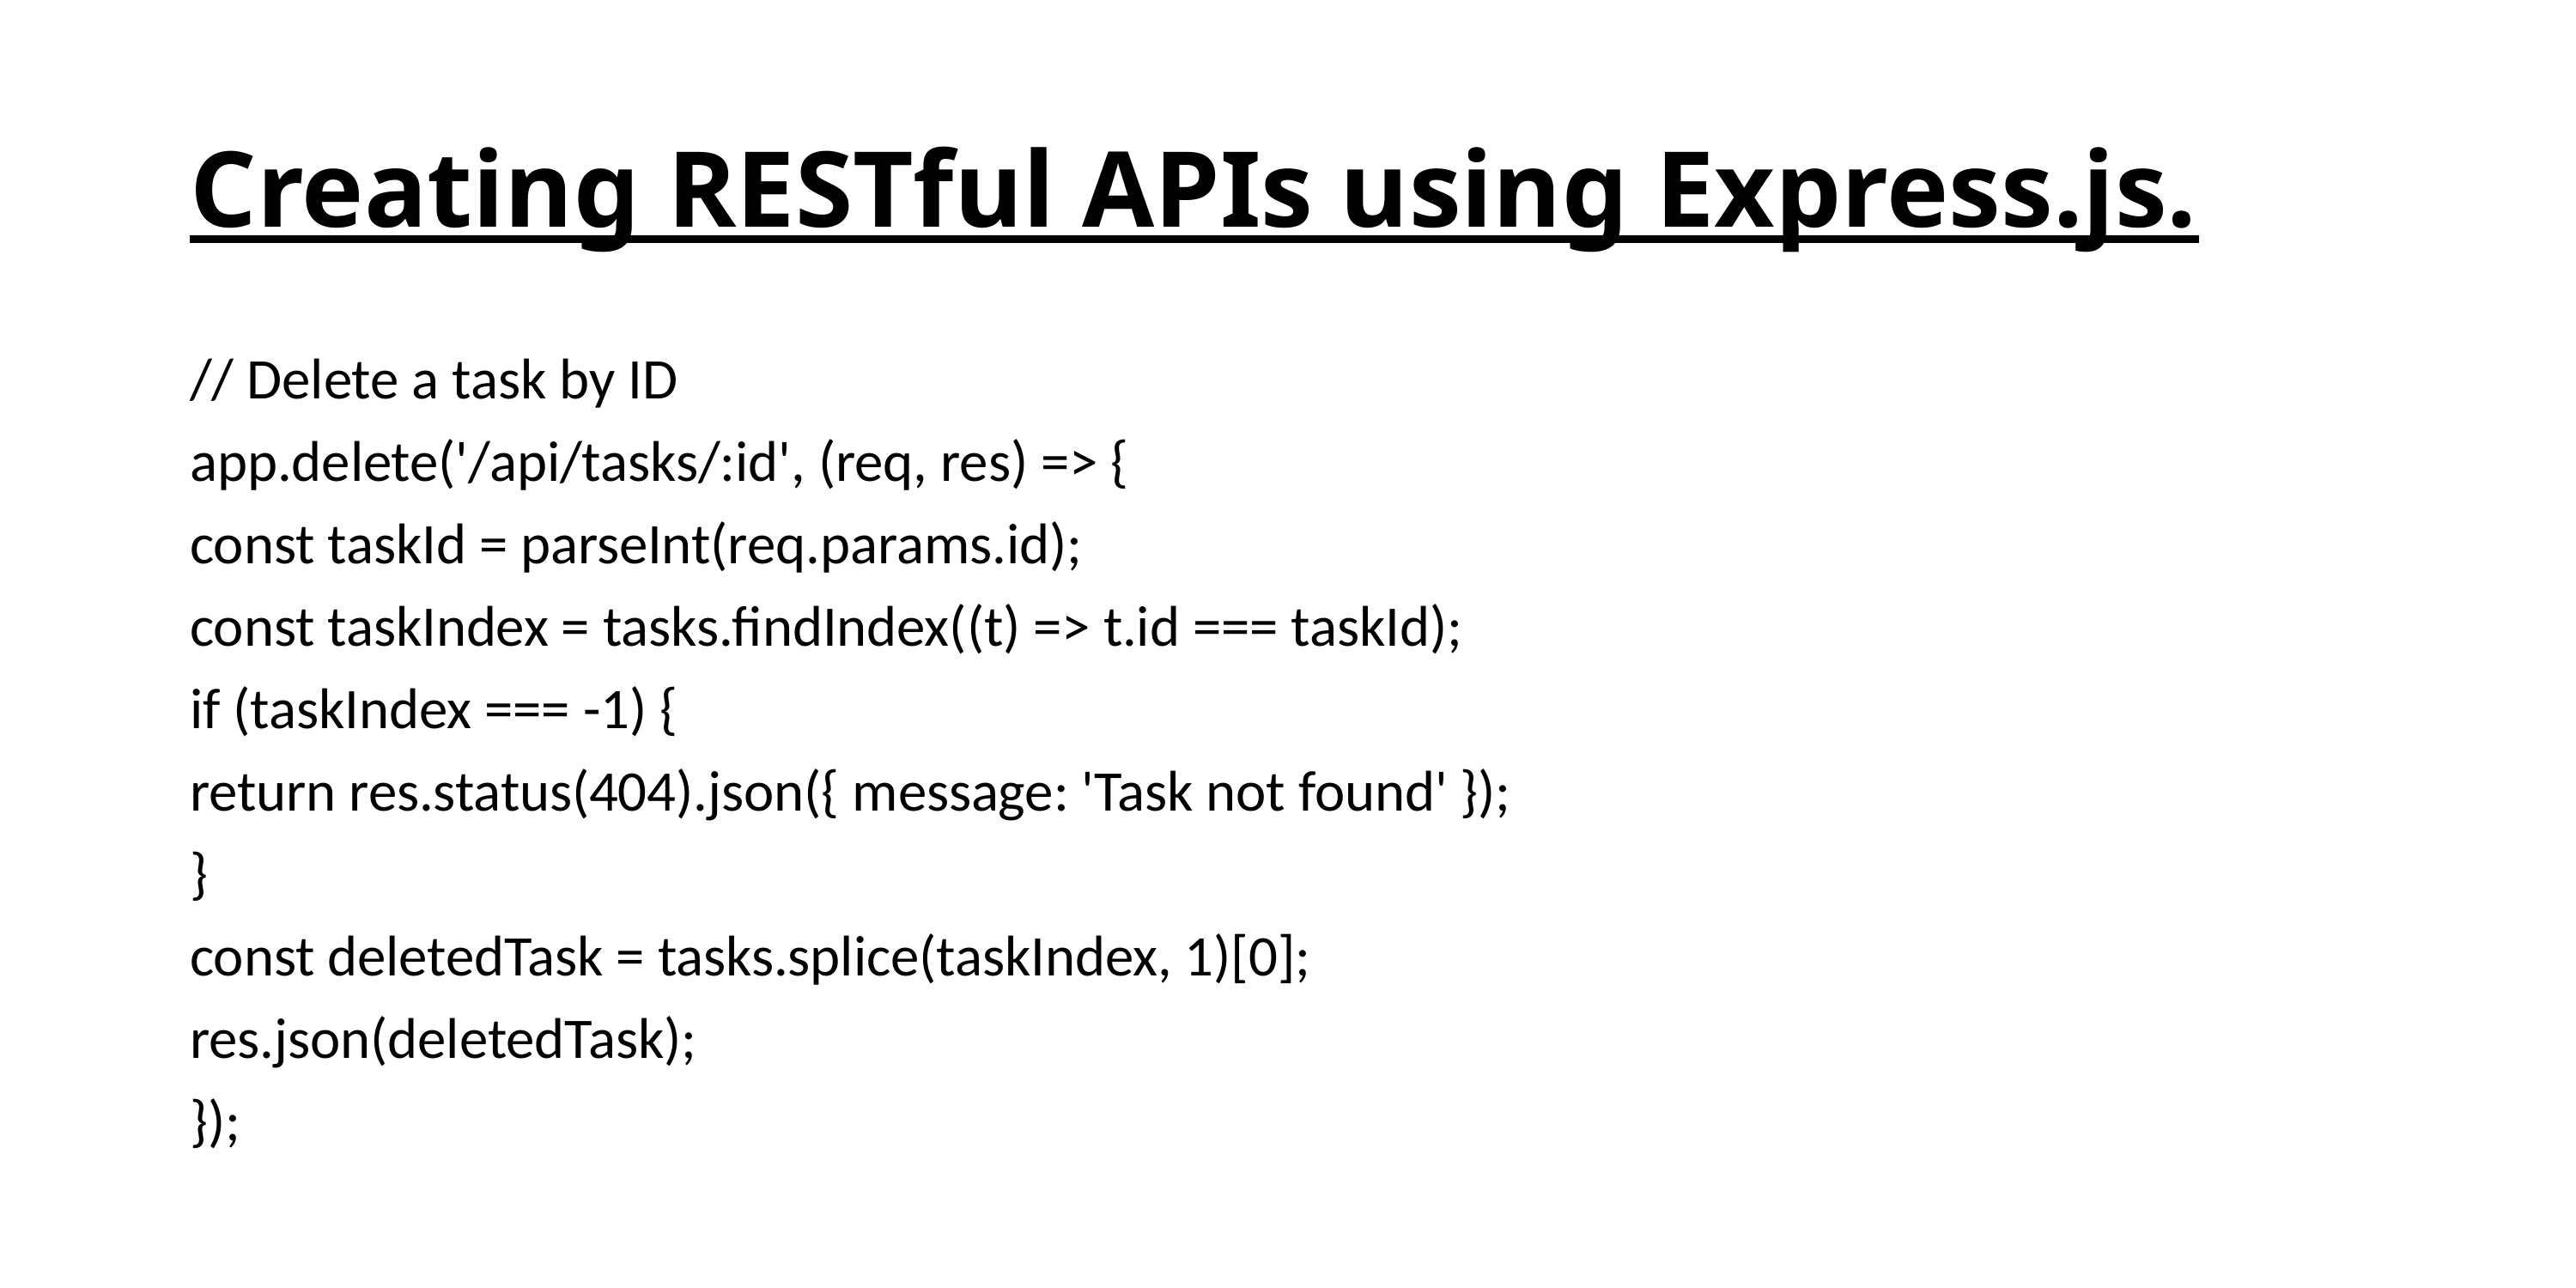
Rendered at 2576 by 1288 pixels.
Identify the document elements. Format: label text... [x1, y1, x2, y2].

list // Delete a task by ID app.delete('/api/tasks/:id', (req, res) => { const taskId = parseInt(req.params.id); const taskIndex = tasks.findIndex((t) => t.id === taskId); if (taskIndex === -1) { return res.status(404).json({ message: 'Task not found' }); } const deletedTask = tasks.splice(taskIndex, 1)[0]; res.json(deletedTask); }); [177, 343, 2399, 1161]
title Creating RESTful APIs using Express.js. [177, 68, 2399, 318]
